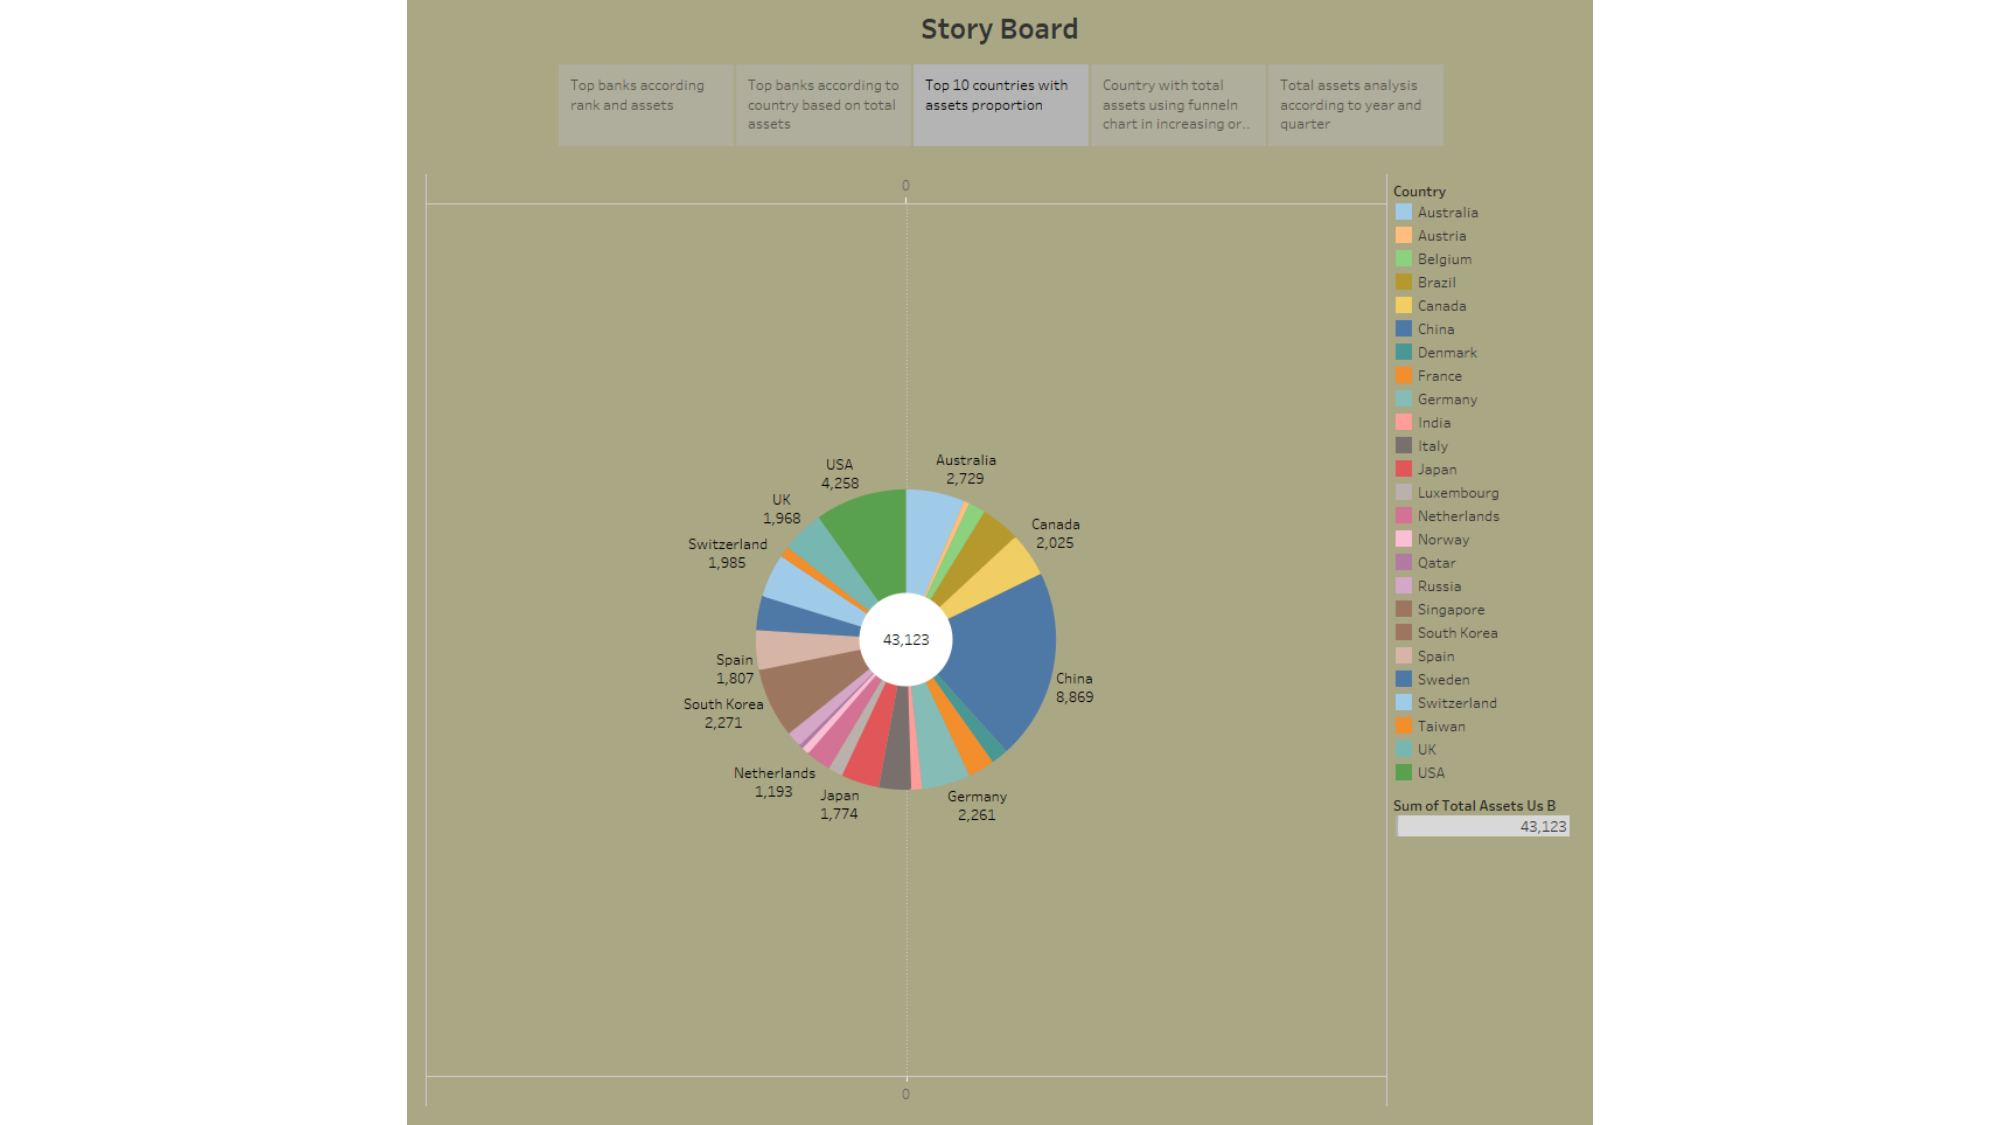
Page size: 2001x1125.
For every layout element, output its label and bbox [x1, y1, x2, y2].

picture [407, 0, 1593, 1125]
